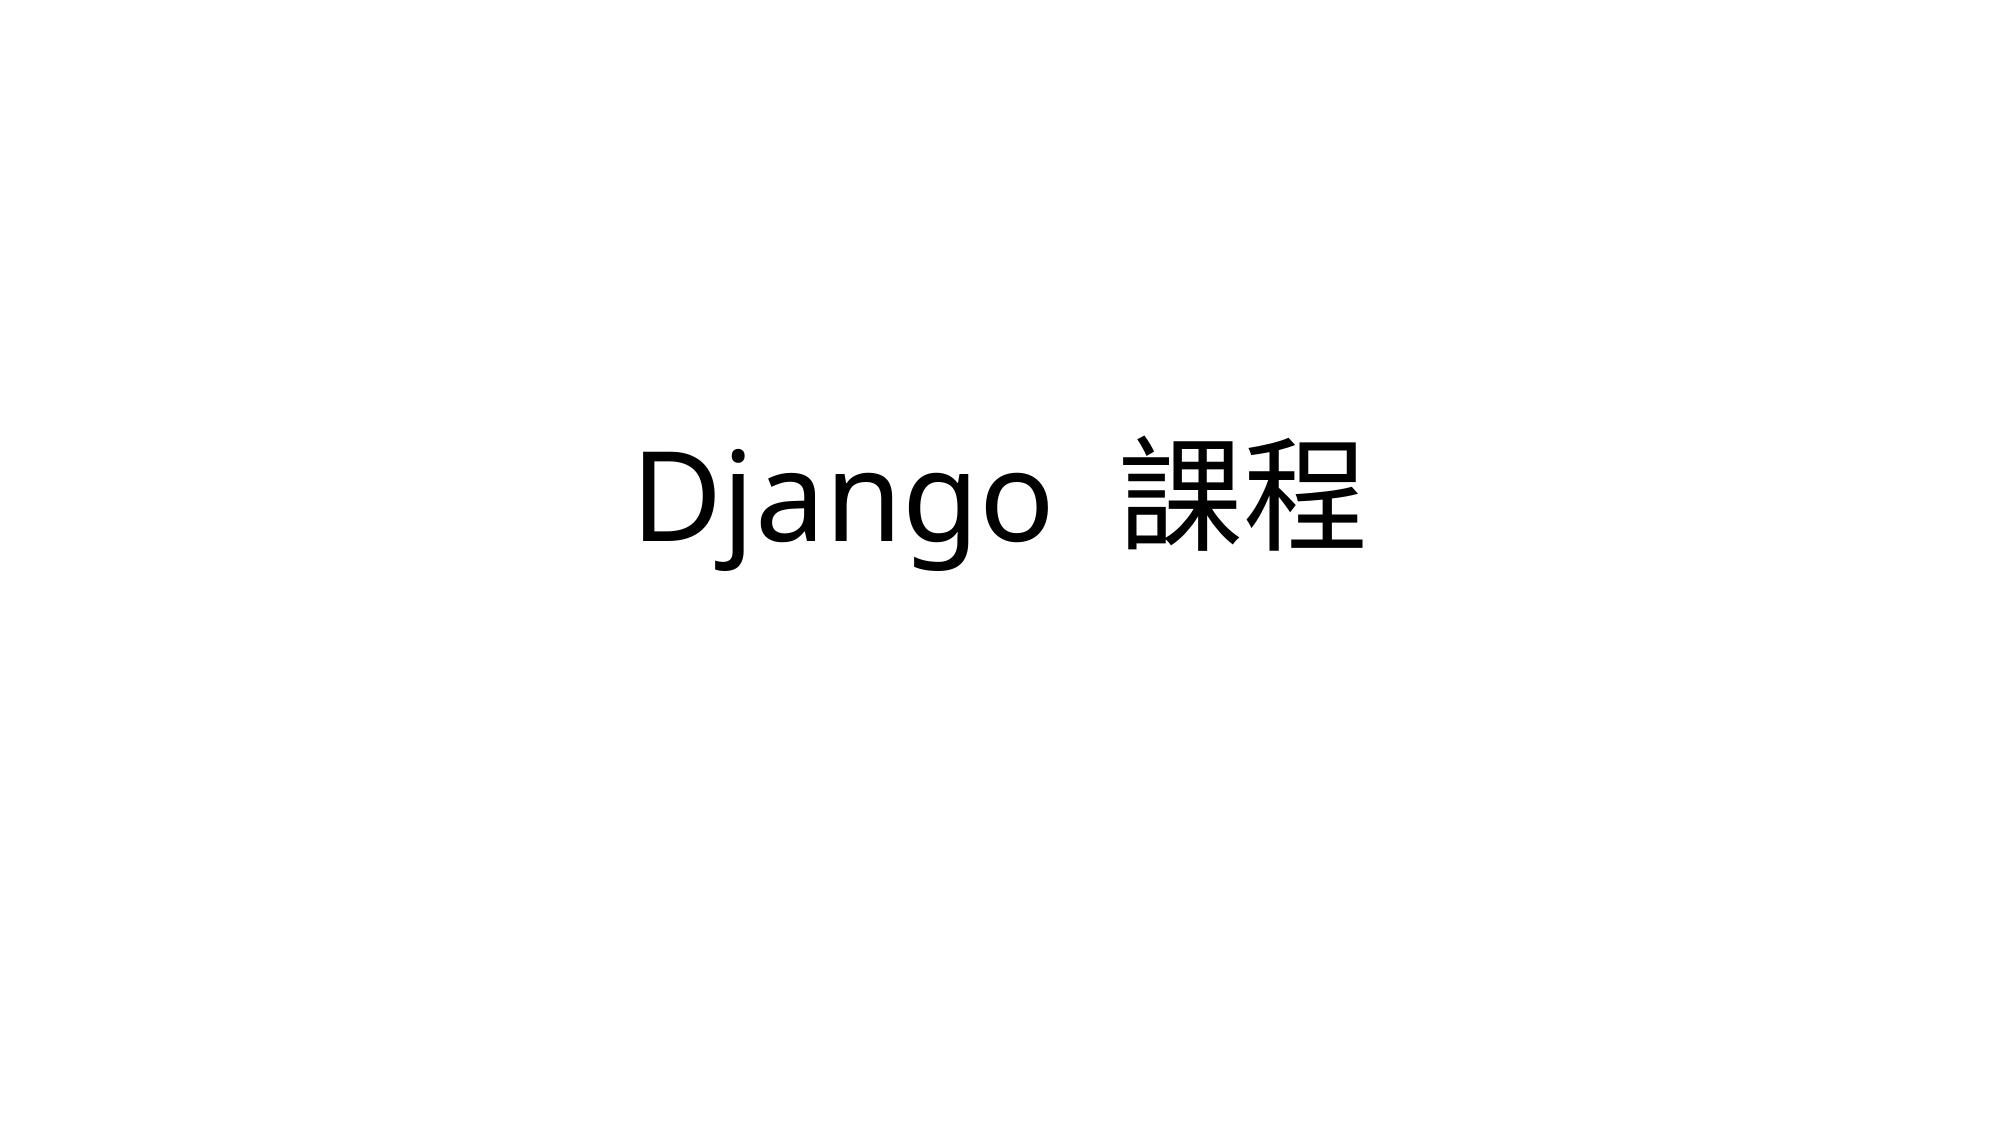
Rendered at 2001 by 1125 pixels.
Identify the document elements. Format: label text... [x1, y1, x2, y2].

title Django 課程 [249, 184, 1750, 576]
